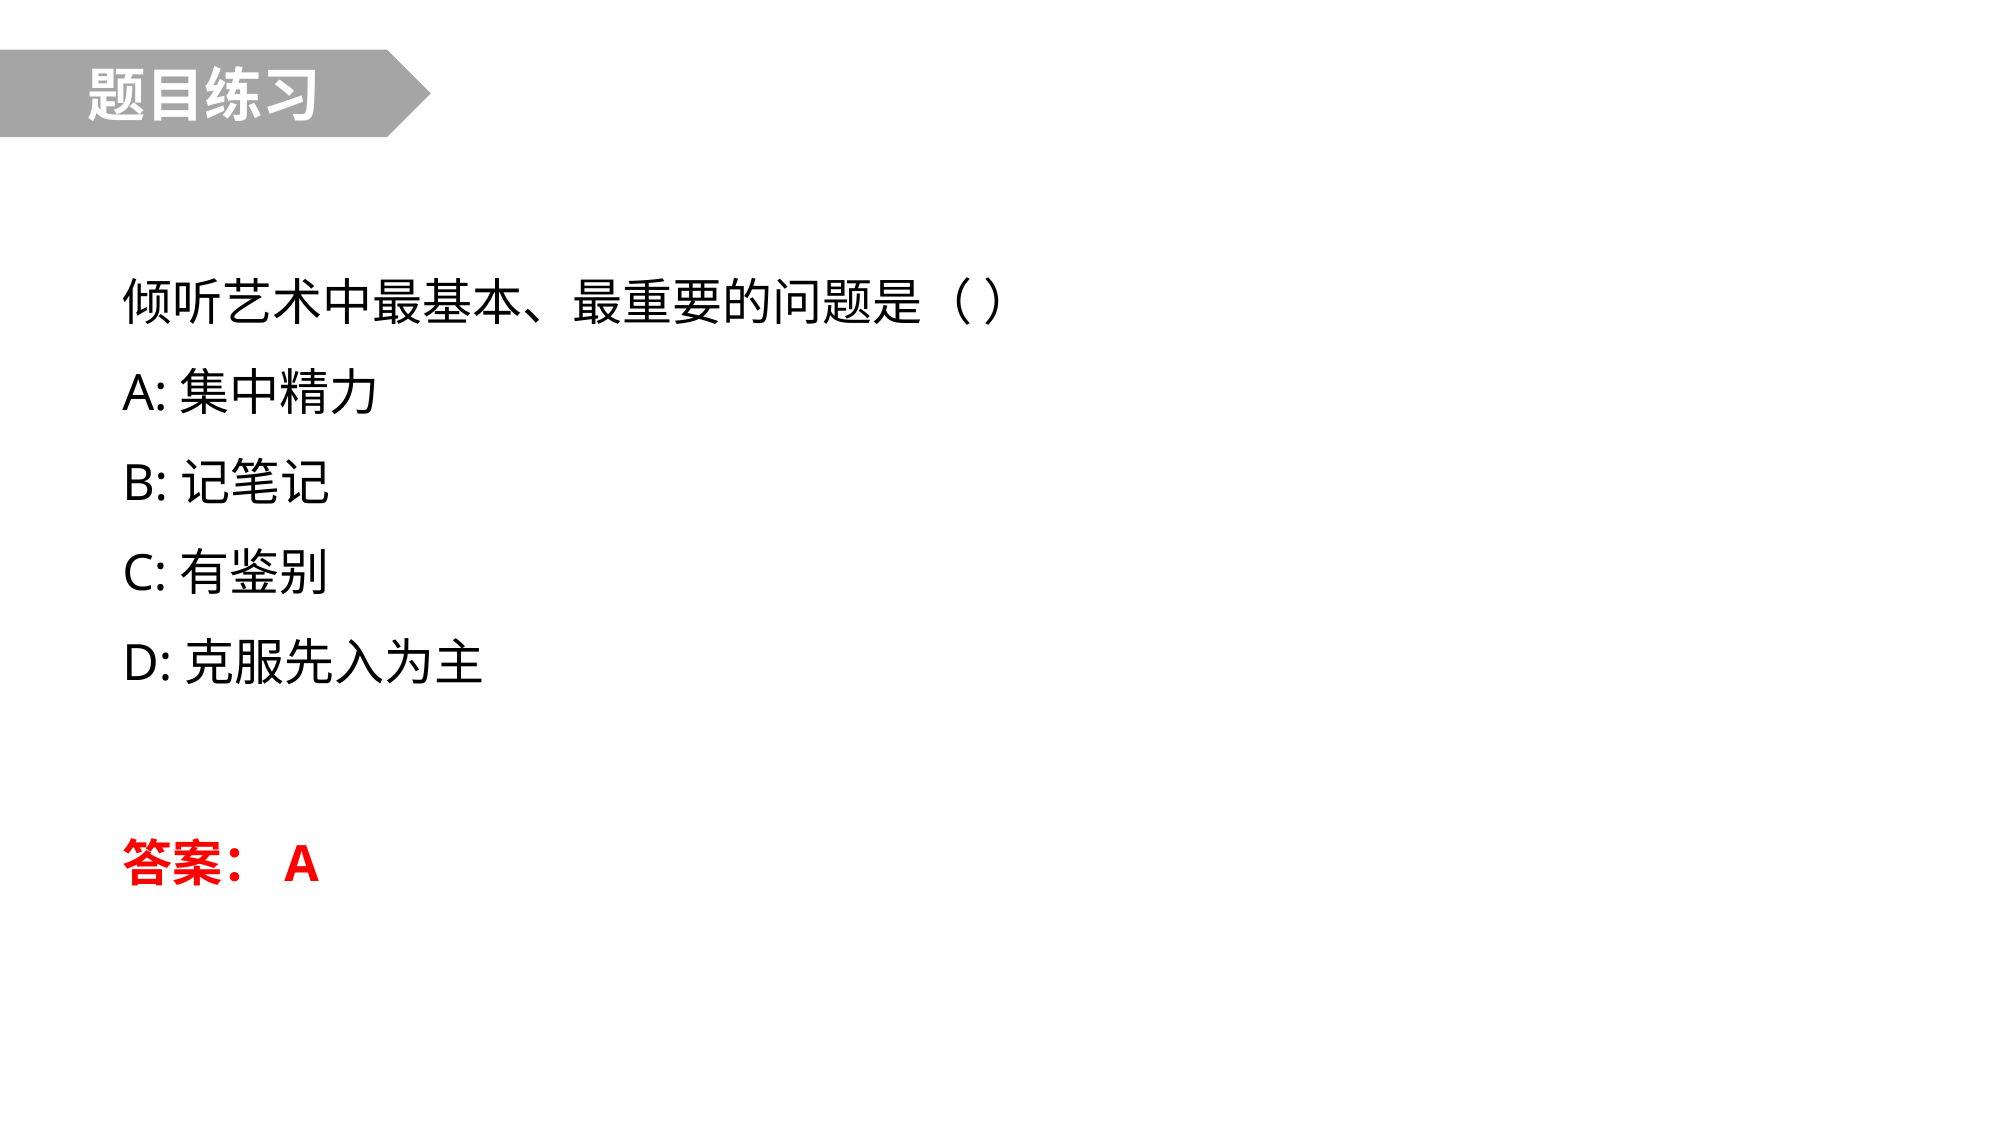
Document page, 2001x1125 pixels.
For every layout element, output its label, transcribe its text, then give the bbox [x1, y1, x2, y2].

text_box 倾听艺术中最基本、最重要的问题是（ ） A:集中精力 B:记笔记 C:有鉴别 D:克服先入为主 [107, 232, 1908, 698]
text_box 题目练习 [0, 48, 433, 139]
text_box 答案：A [107, 793, 1836, 899]
